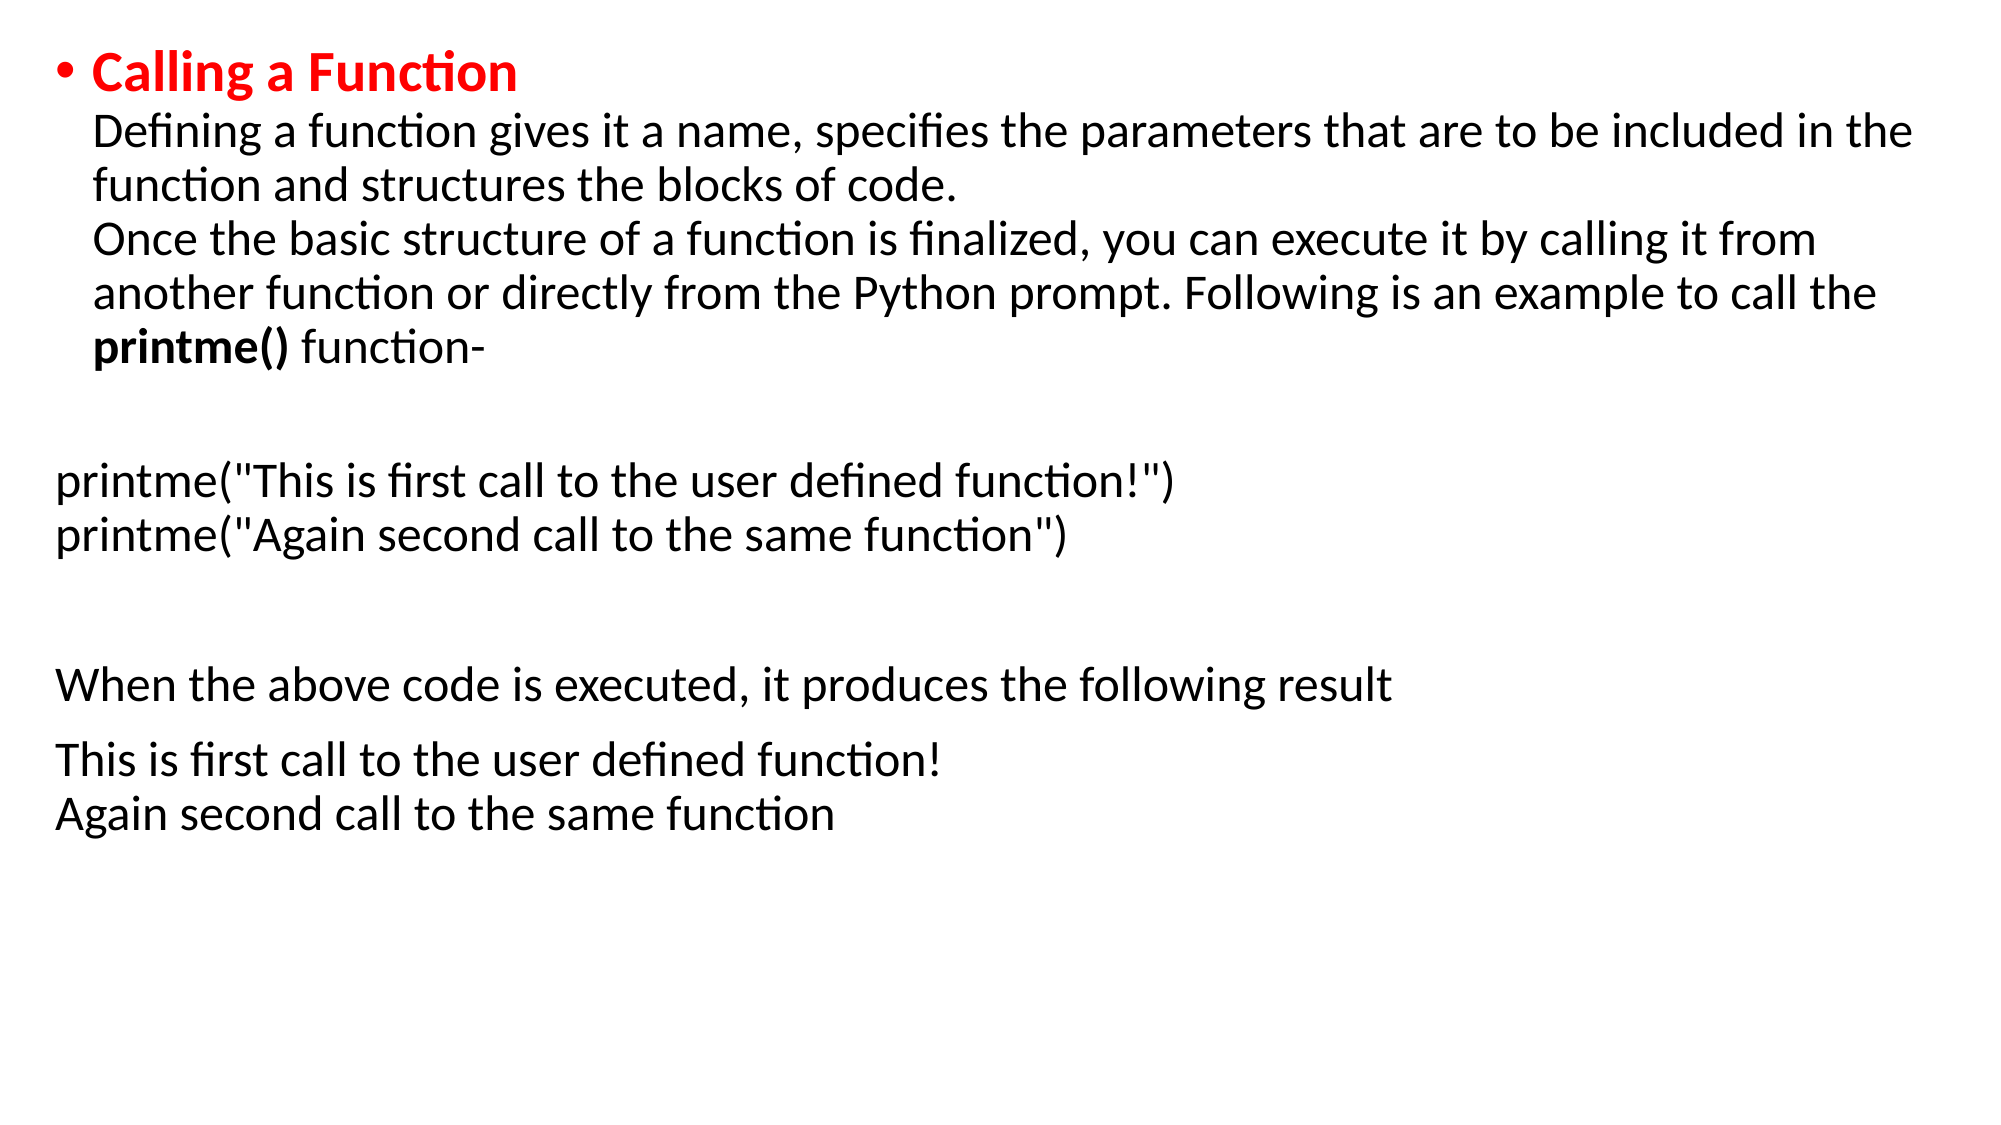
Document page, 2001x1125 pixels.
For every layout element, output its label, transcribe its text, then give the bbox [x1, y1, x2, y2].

list Calling a Function Defining a function gives it a name, specifies the parameters that are to be included in the function and structures the blocks of code. Once the basic structure of a function is finalized, you can execute it by calling it from another function or directly from the Python prompt. Following is an example to call the printme() function- printme("This is first call to the user defined function!") printme("Again second call to the same function") When the above code is executed, it produces the following result This is first call to the user defined function! Again second call to the same function [40, 33, 1964, 1095]
